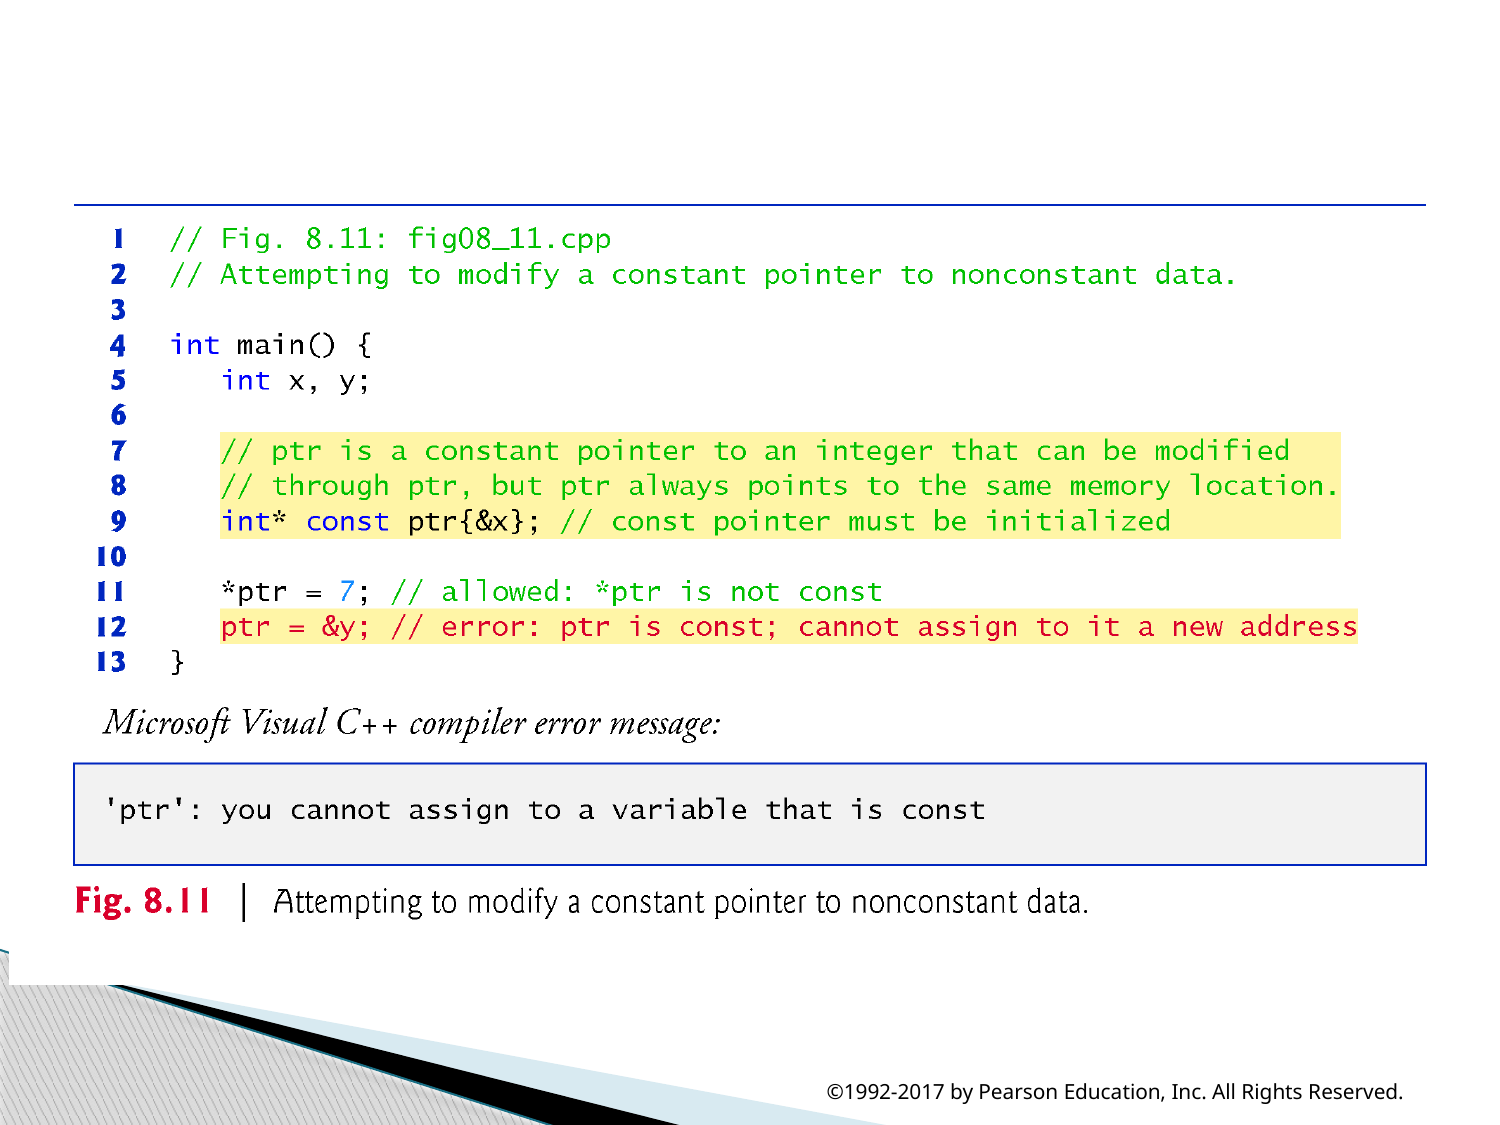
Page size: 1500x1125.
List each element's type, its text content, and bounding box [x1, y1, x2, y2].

picture [9, 140, 1491, 985]
footer ©1992-2017 by Pearson Education, Inc. All Rights Reserved. [650, 1051, 1419, 1112]
